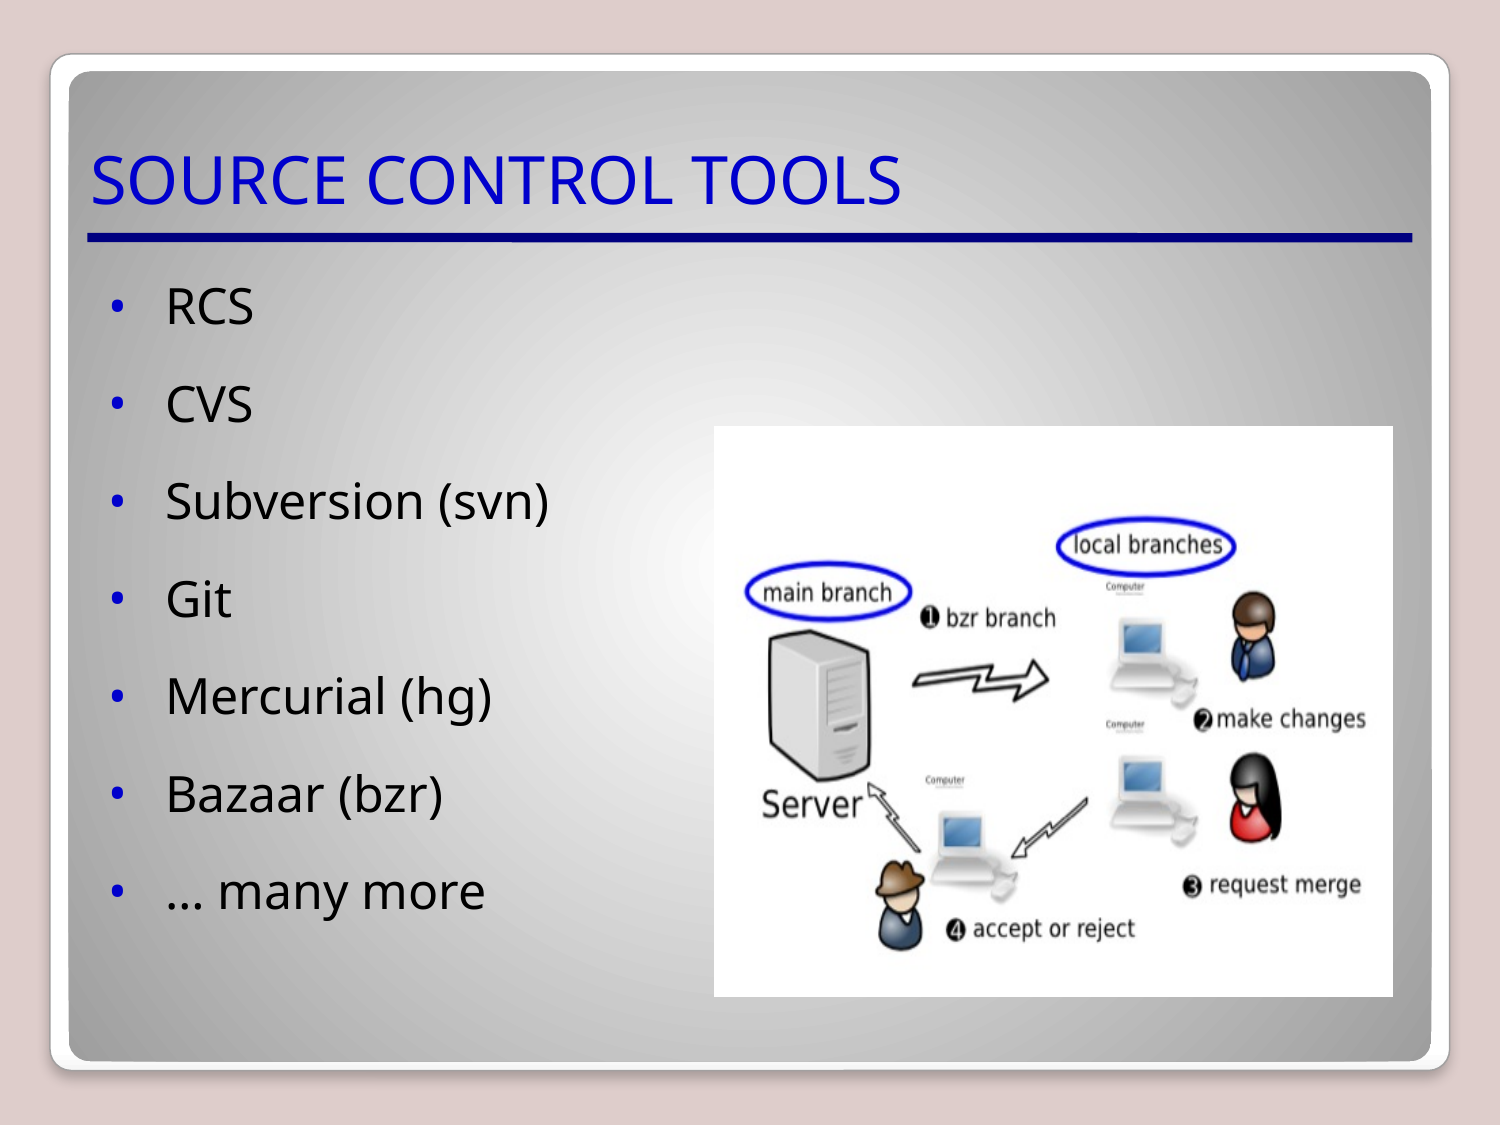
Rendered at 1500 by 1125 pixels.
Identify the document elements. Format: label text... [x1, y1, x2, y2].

list RCS CVS Subversion (svn) Git Mercurial (hg) Bazaar (bzr) … many more [75, 237, 1425, 1063]
picture [714, 425, 1393, 997]
title SOURCE CONTROL TOOLS [75, 75, 1425, 225]
